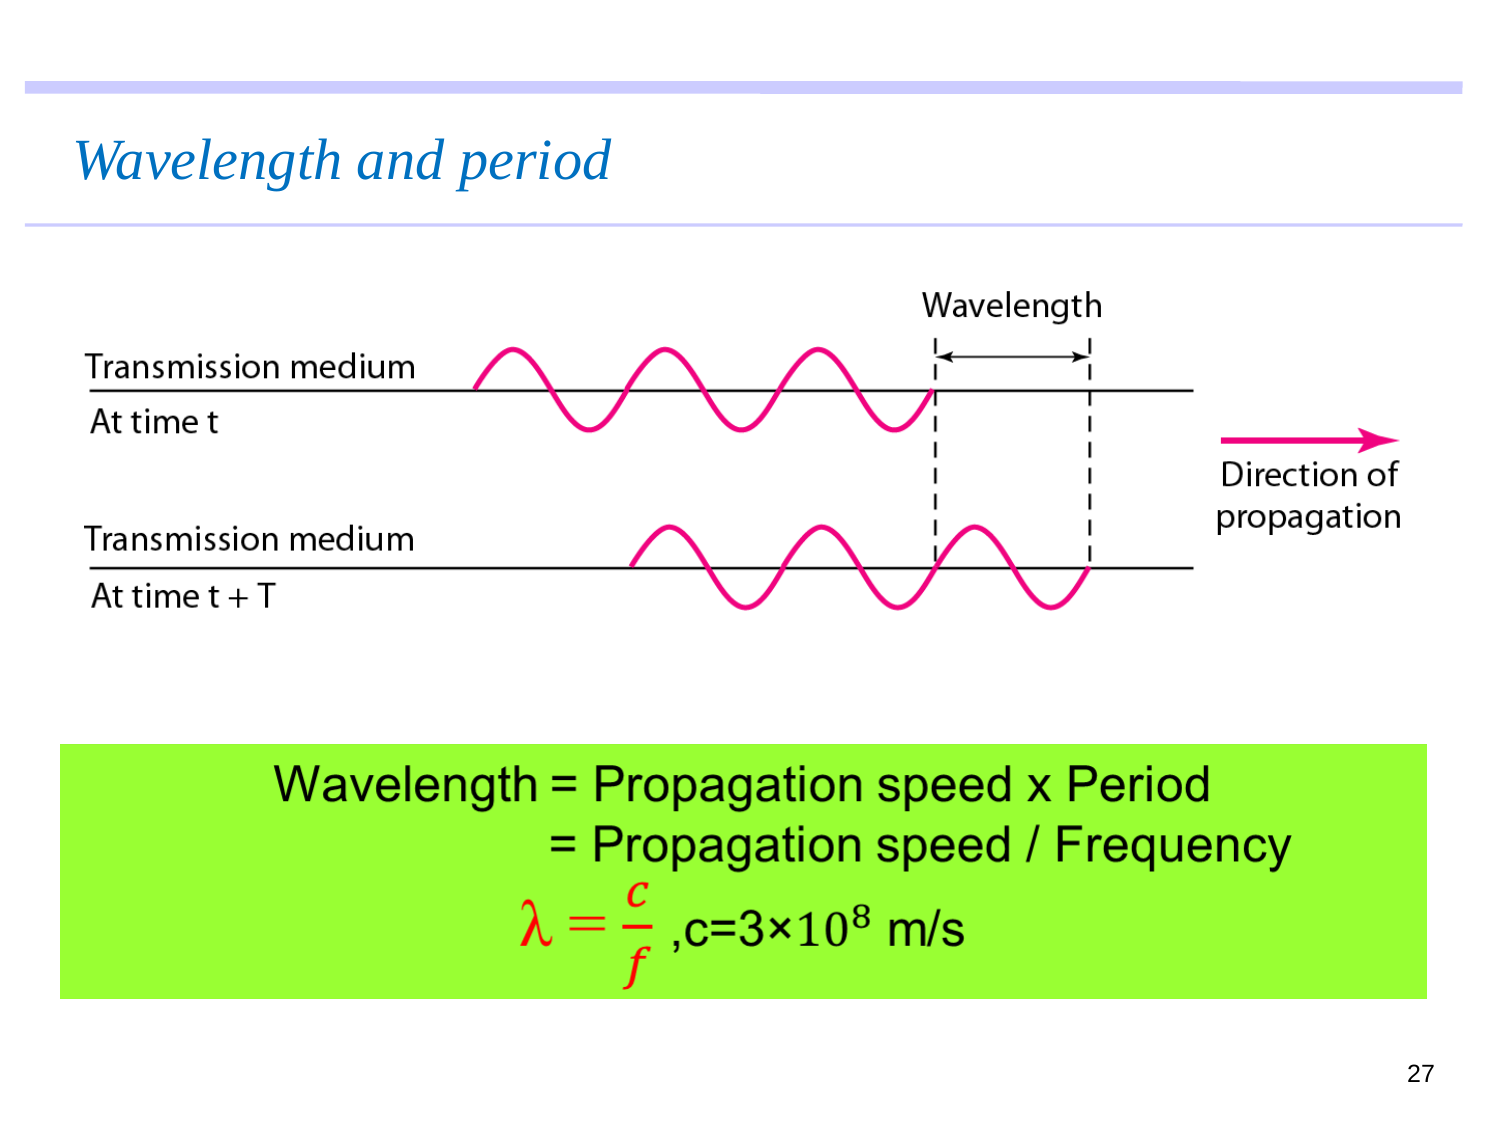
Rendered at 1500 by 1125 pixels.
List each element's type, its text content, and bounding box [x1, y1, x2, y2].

picture [60, 737, 1427, 1001]
text_box Wavelength and period [57, 114, 627, 199]
picture [84, 287, 1403, 617]
slide_number 27 [1338, 1049, 1451, 1125]
